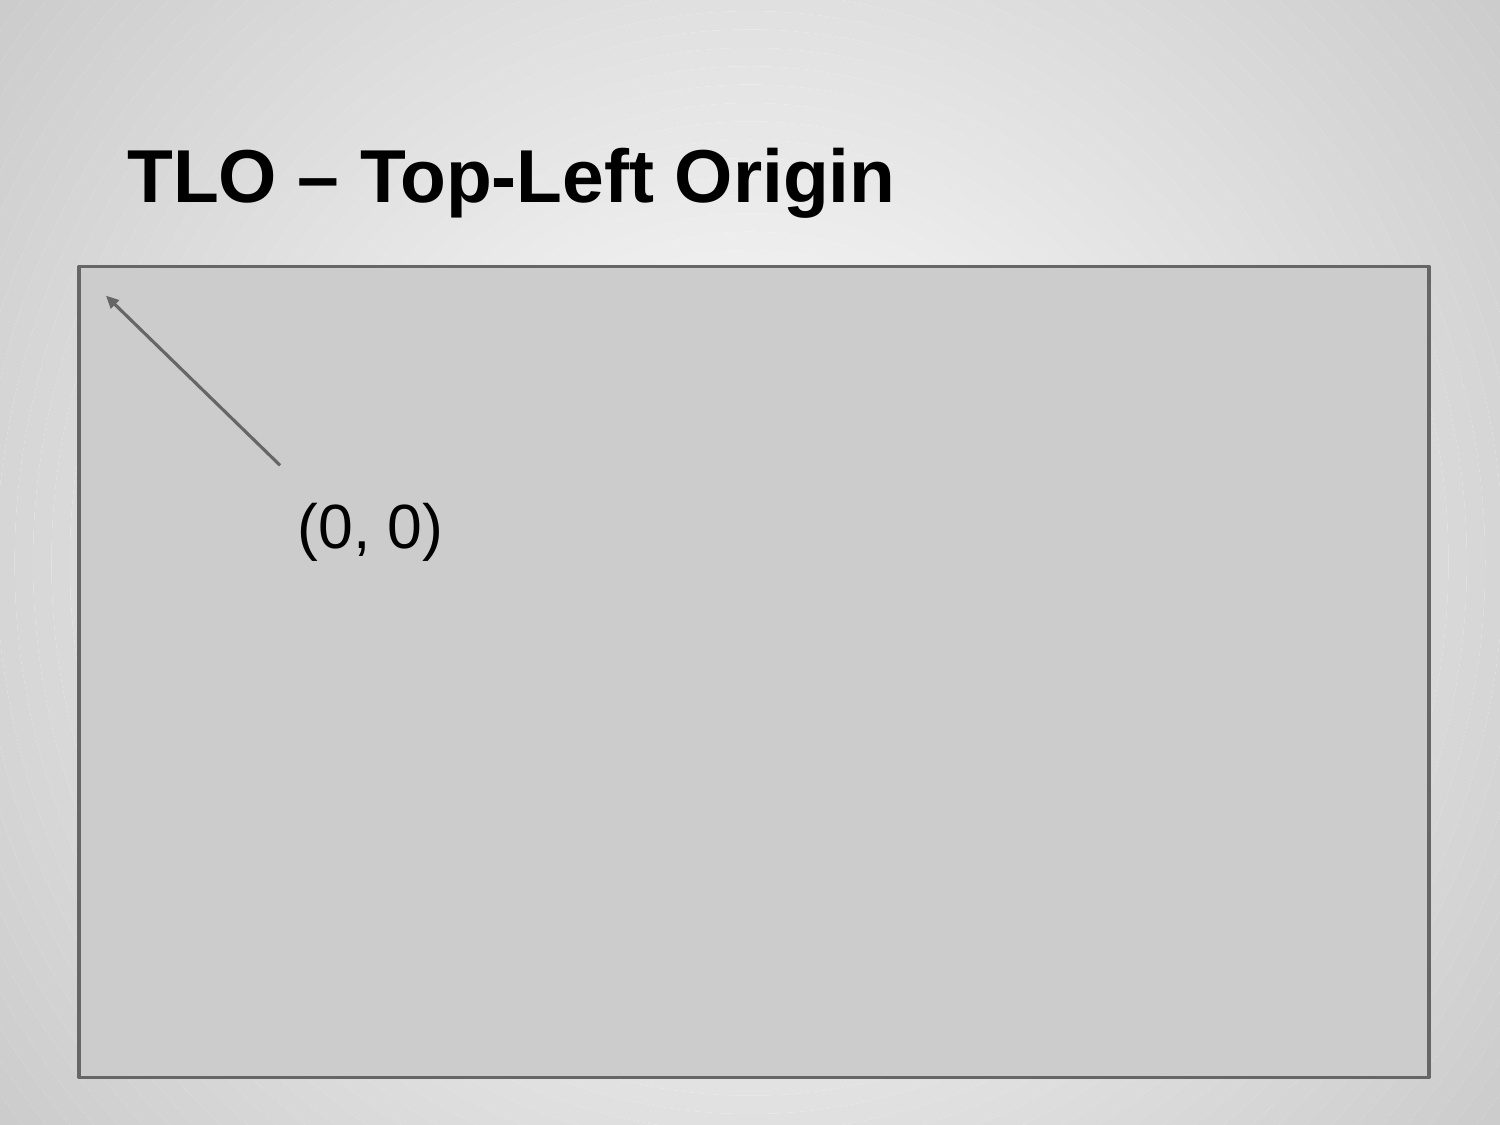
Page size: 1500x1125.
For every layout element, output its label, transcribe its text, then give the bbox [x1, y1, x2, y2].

title TLO – Top-Left Origin [75, 45, 1425, 233]
text_box (0, 0) [282, 470, 883, 546]
text_box [79, 266, 1429, 1078]
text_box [105, 295, 281, 466]
